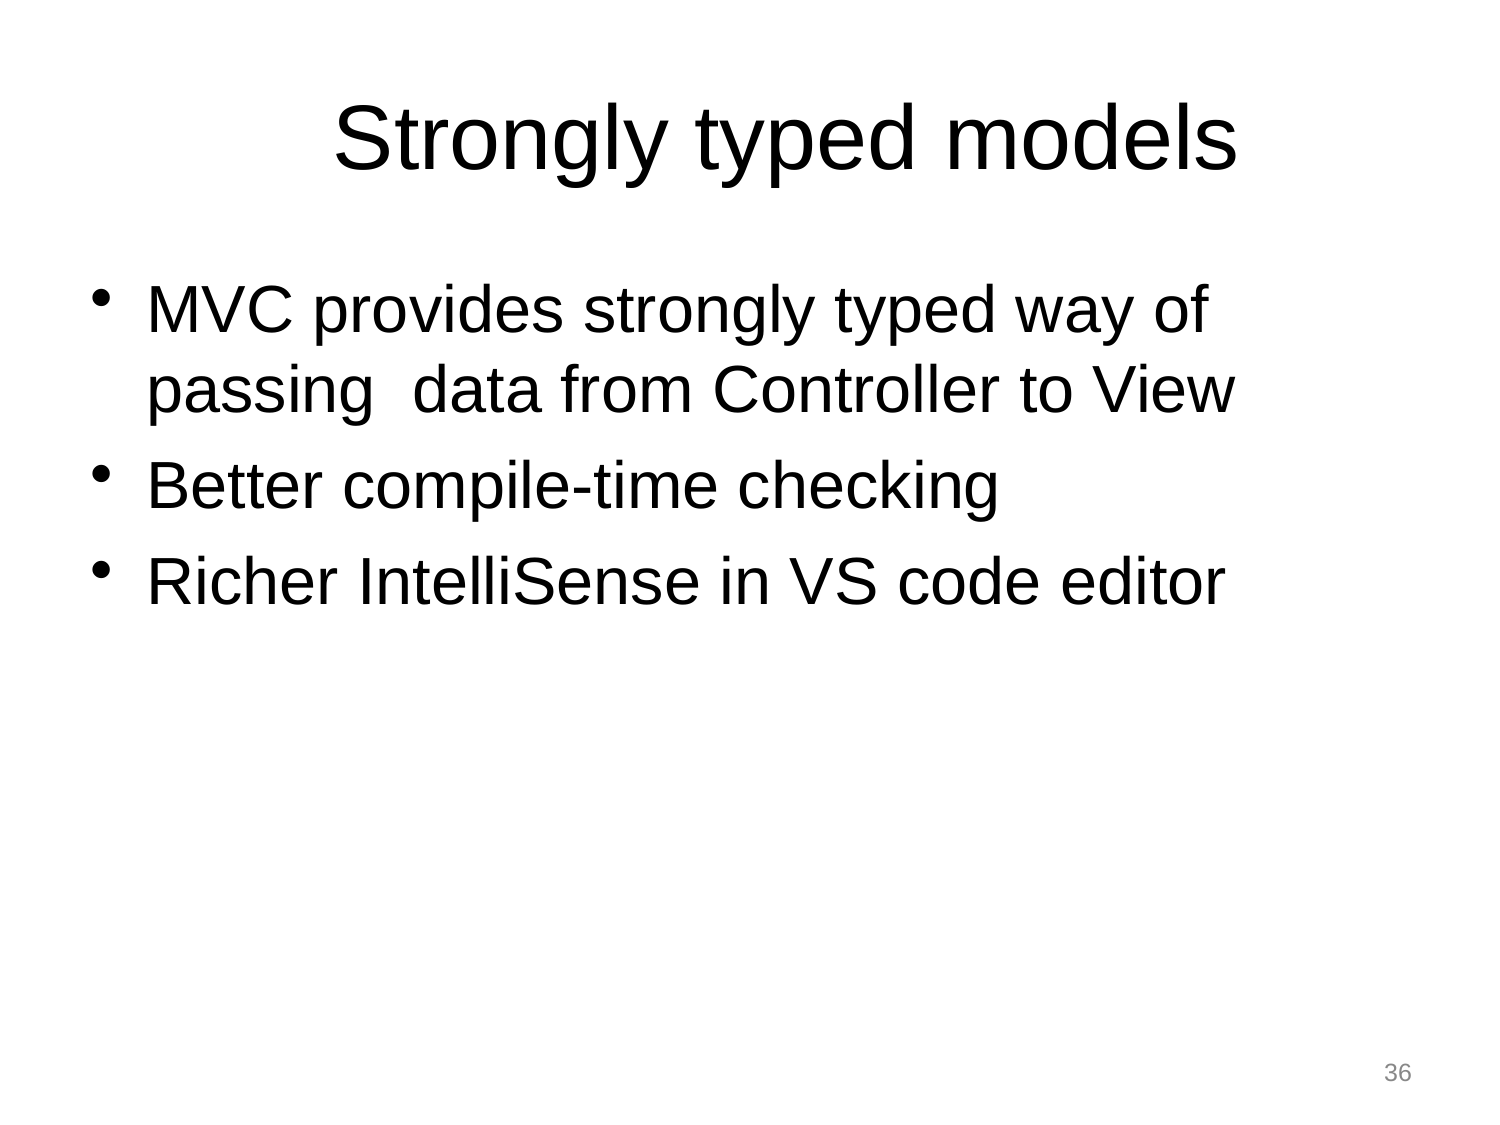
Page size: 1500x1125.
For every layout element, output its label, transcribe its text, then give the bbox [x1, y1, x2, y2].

slide_number 36 [1297, 1060, 1413, 1086]
title Strongly typed models [330, 75, 1263, 263]
text_box MVC provides strongly typed way of passing data from Controller to View Better compile-time checking Richer IntelliSense in VS code editor [87, 263, 1338, 618]
